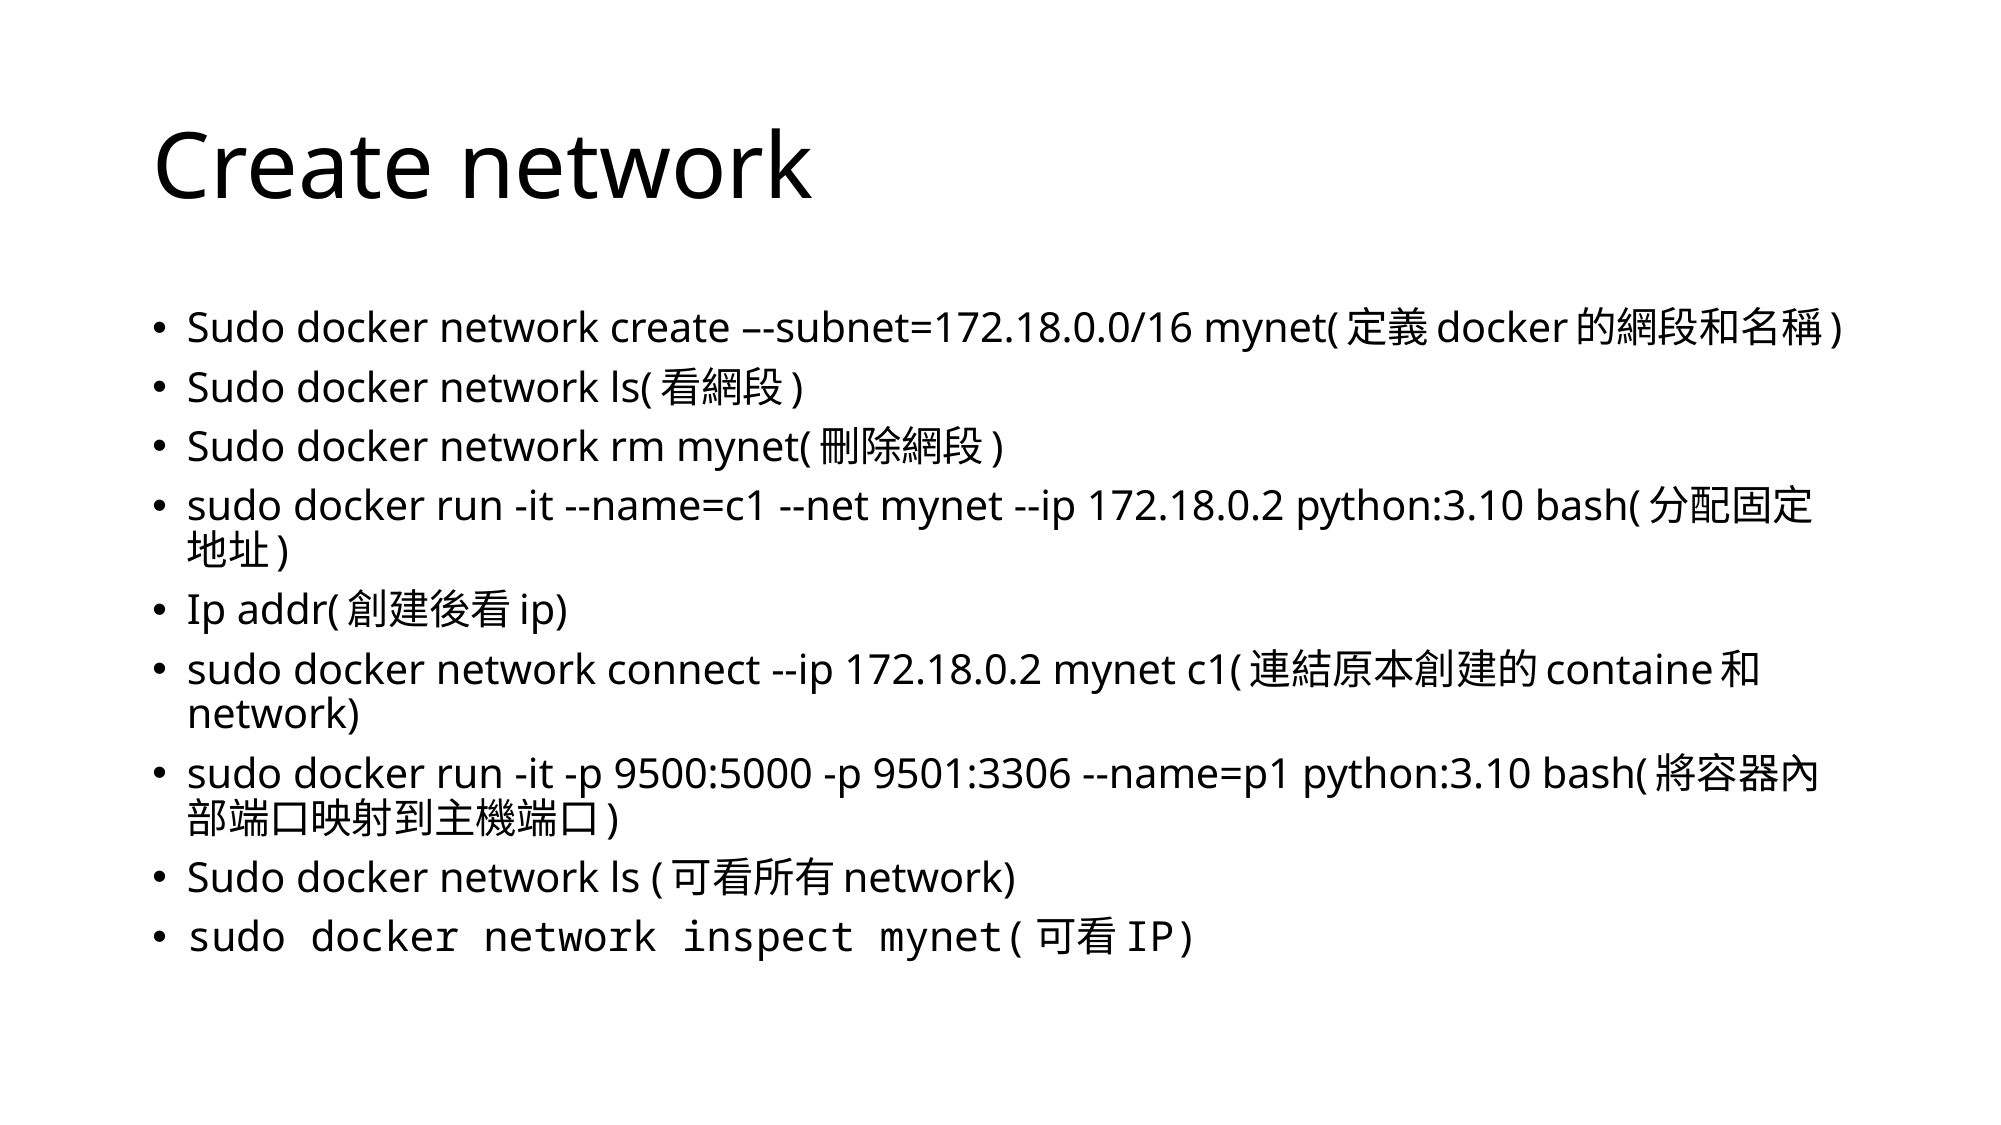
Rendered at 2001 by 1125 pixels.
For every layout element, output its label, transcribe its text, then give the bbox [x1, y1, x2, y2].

list Sudo docker network create –-subnet=172.18.0.0/16 mynet(定義docker的網段和名稱) Sudo docker network ls(看網段) Sudo docker network rm mynet(刪除網段) sudo docker run -it --name=c1 --net mynet --ip 172.18.0.2 python:3.10 bash(分配固定地址) Ip addr(創建後看ip) sudo docker network connect --ip 172.18.0.2 mynet c1(連結原本創建的containe和network) sudo docker run -it -p 9500:5000 -p 9501:3306 --name=p1 python:3.10 bash(將容器內部端口映射到主機端口) Sudo docker network ls (可看所有network) sudo docker network inspect mynet(可看IP) [137, 299, 1863, 1014]
title Create network [137, 59, 1863, 278]
